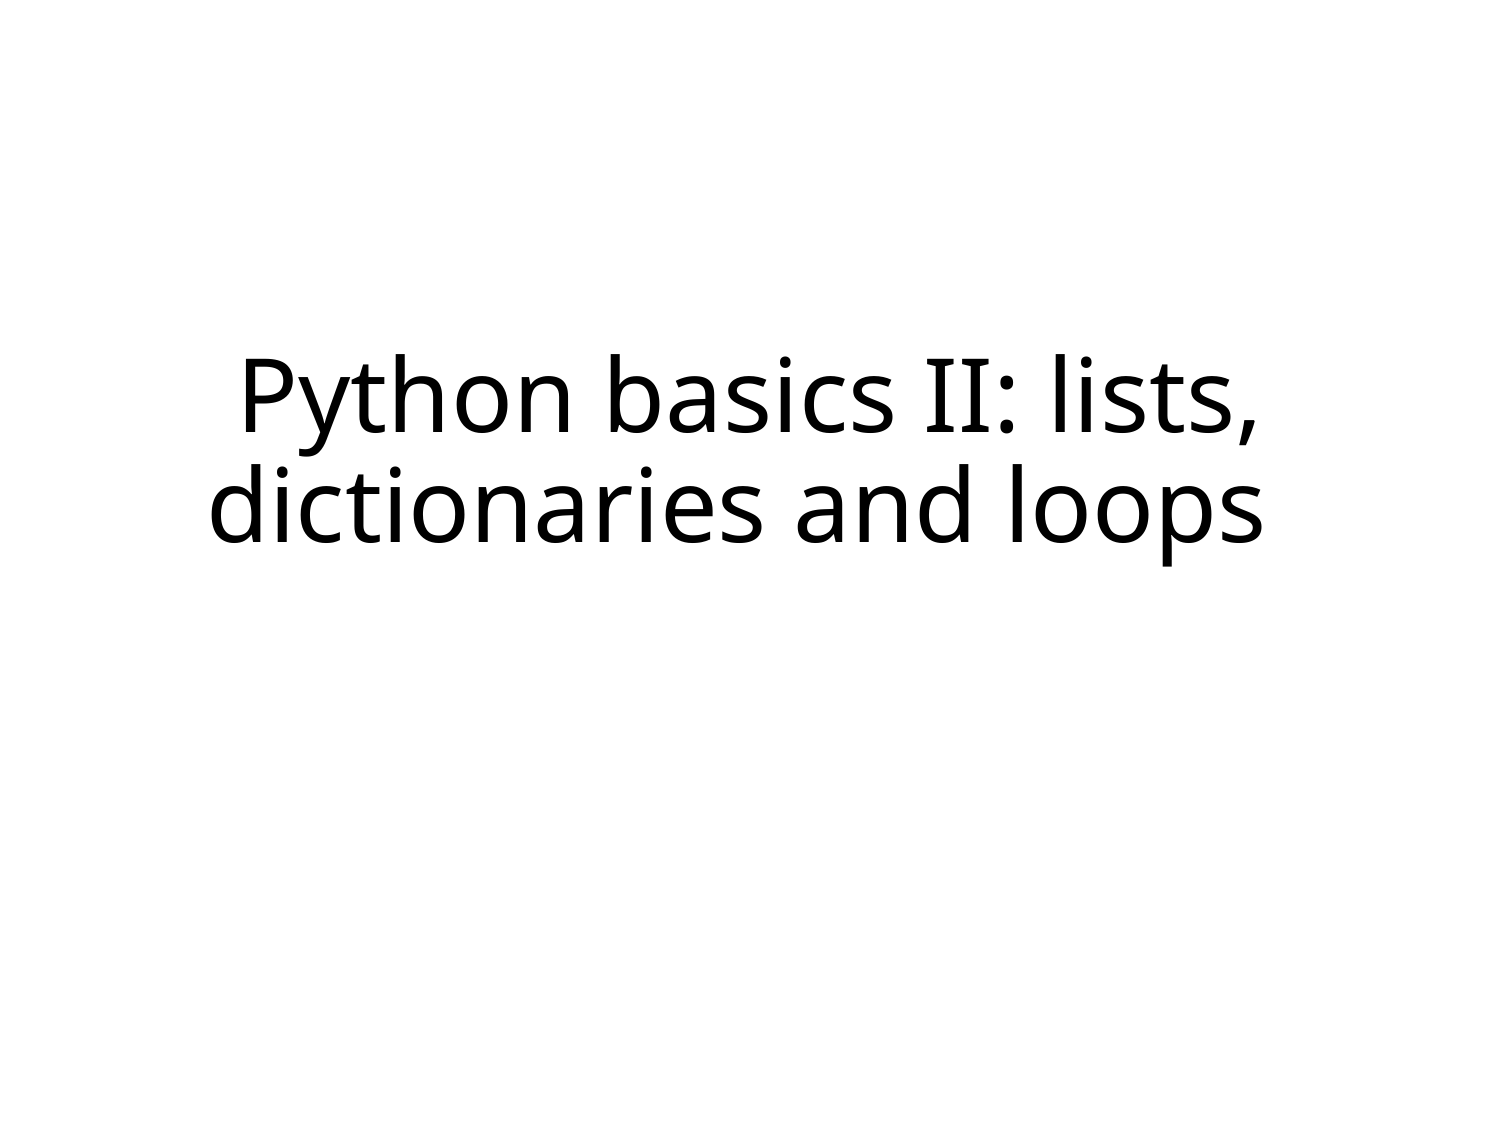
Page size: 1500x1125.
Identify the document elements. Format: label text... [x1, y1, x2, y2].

title Python basics II: lists, dictionaries and loops [187, 278, 1313, 573]
